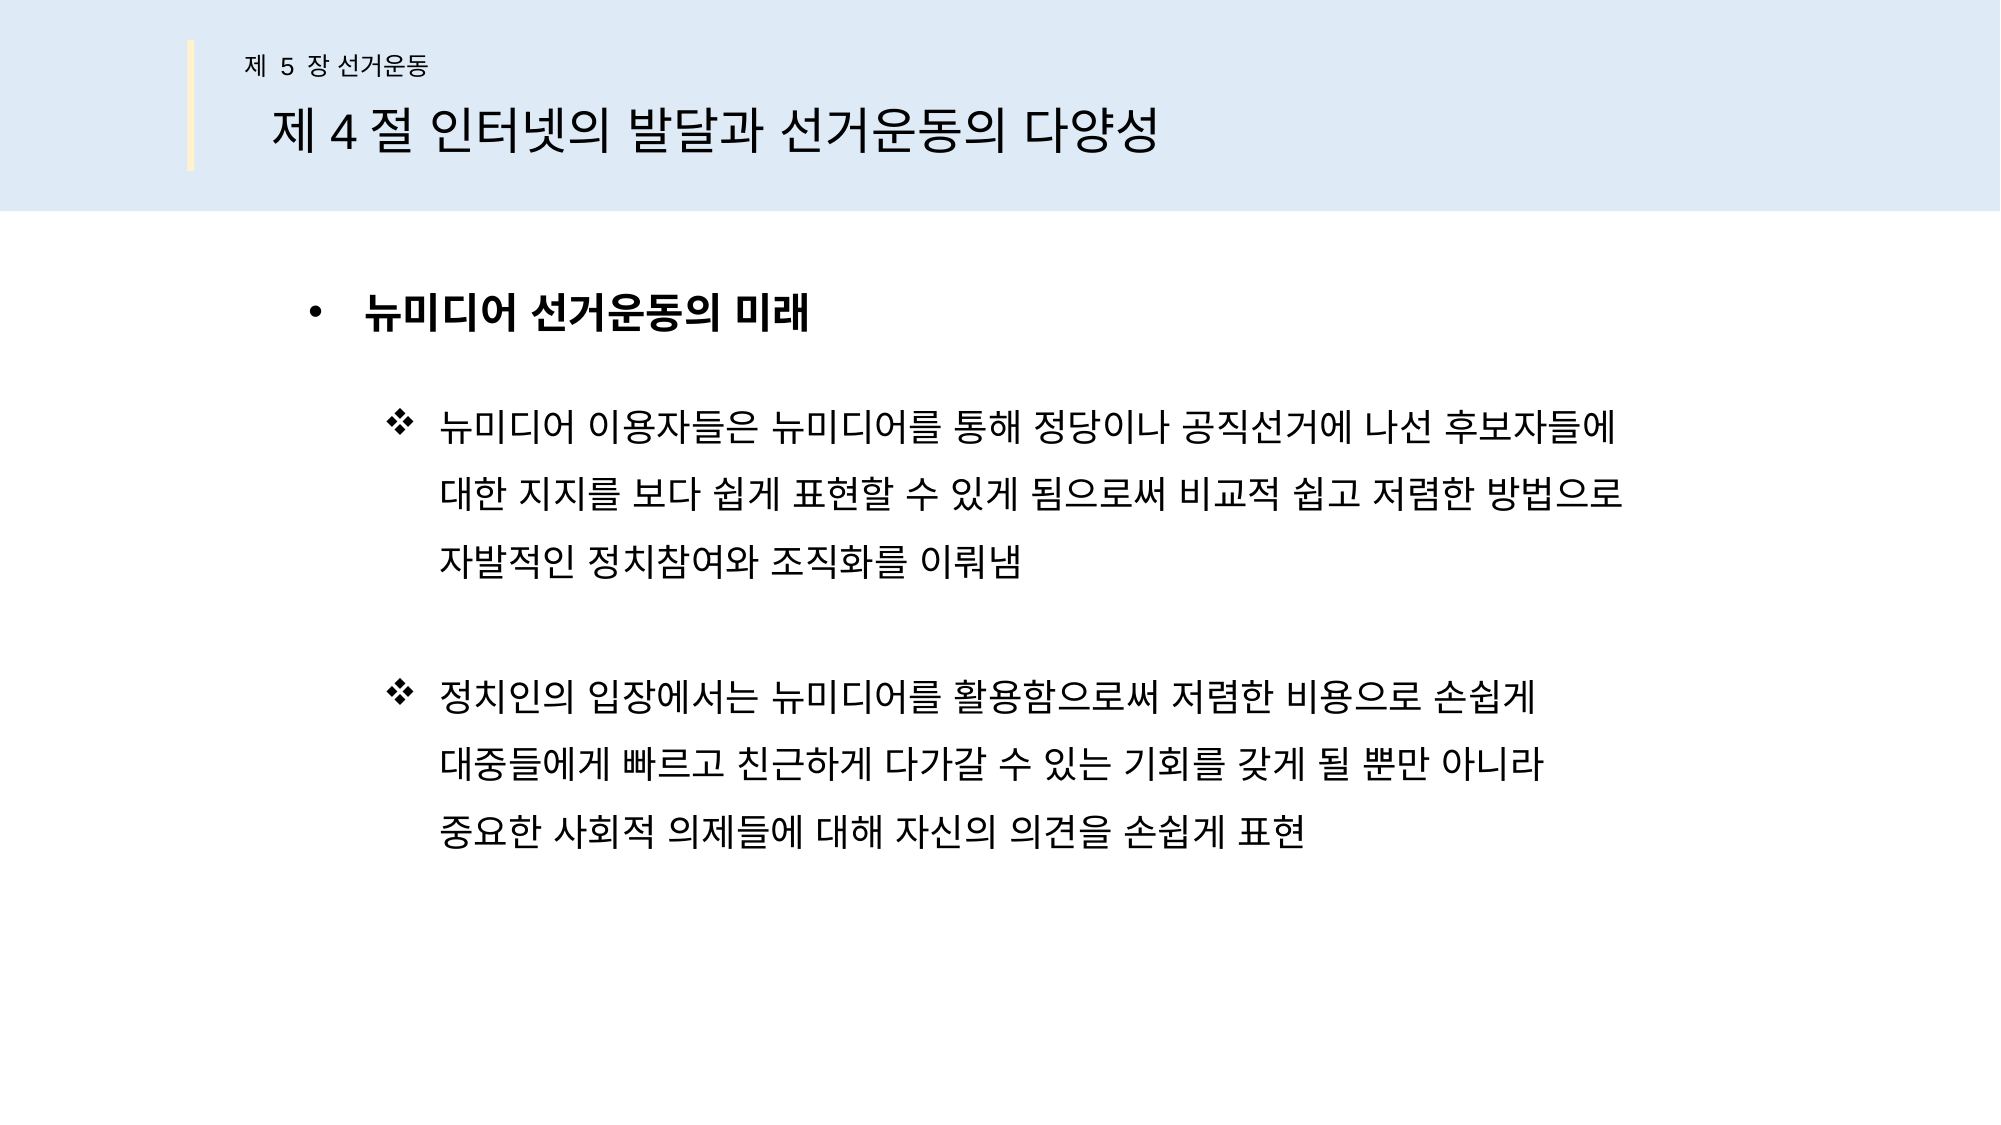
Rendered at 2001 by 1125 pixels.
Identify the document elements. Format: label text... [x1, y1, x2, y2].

text_box 뉴미디어 선거운동의 미래 뉴미디어 이용자들은 뉴미디어를 통해 정당이나 공직선거에 나선 후보자들에 대한 지지를 보다 쉽게 표현할 수 있게 됨으로써 비교적 쉽고 저렴한 방법으로 자발적인 정치참여와 조직화를 이뤄냄 정치인의 입장에서는 뉴미디어를 활용함으로써 저렴한 비용으로 손쉽게 대중들에게 빠르고 친근하게 다가갈 수 있는 기회를 갖게 될 뿐만 아니라 중요한 사회적 의제들에 대해 자신의 의견을 손쉽게 표현 [293, 254, 1651, 862]
text_box 제 5 장 선거운동 [229, 42, 445, 88]
text_box 제4절 인터넷의 발달과 선거운동의 다양성 [257, 92, 1177, 168]
text_box [186, 39, 196, 172]
text_box [0, 0, 2000, 212]
